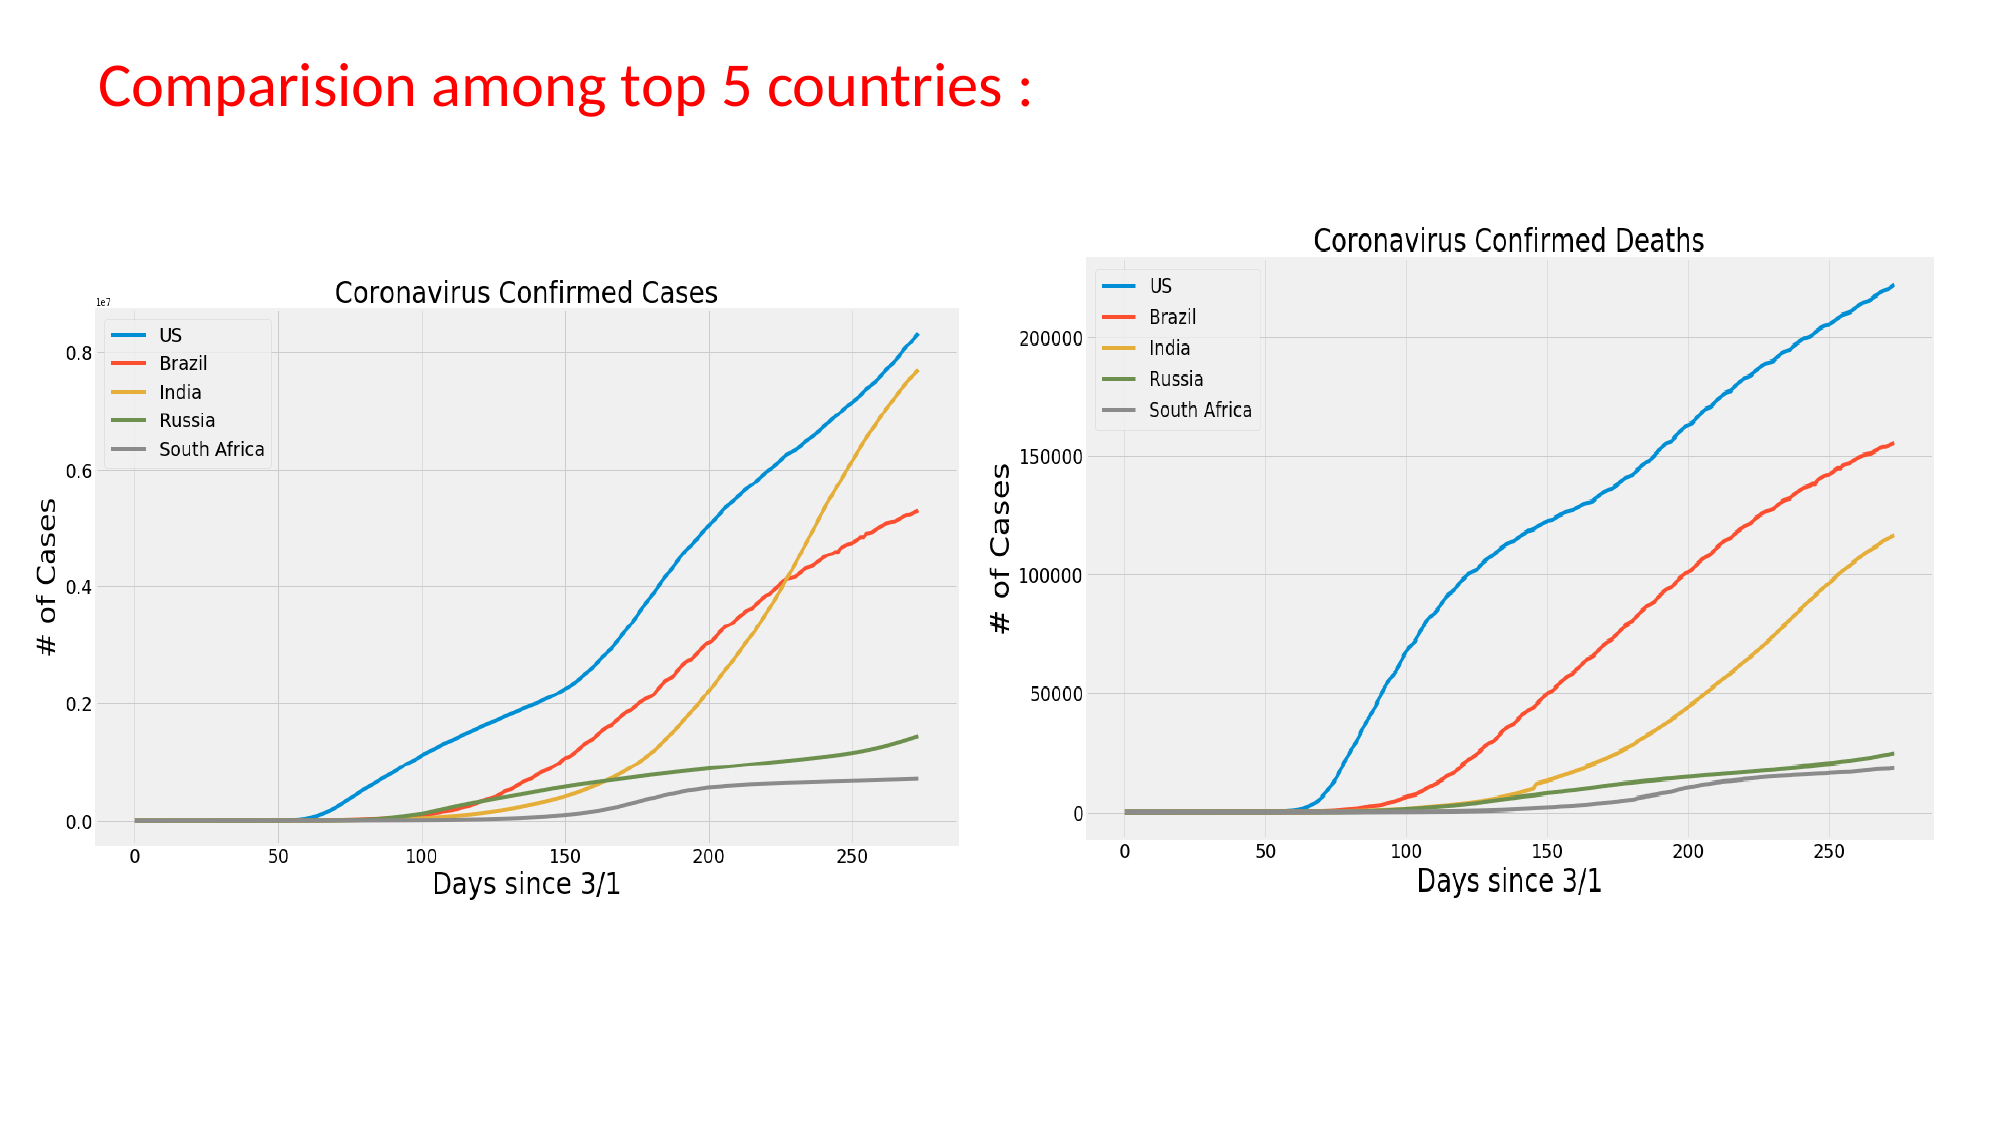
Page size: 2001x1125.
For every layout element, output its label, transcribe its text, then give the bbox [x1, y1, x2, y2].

picture [30, 273, 963, 906]
picture [984, 220, 1938, 906]
text_box Comparision among top 5 countries : [83, 36, 1107, 127]
